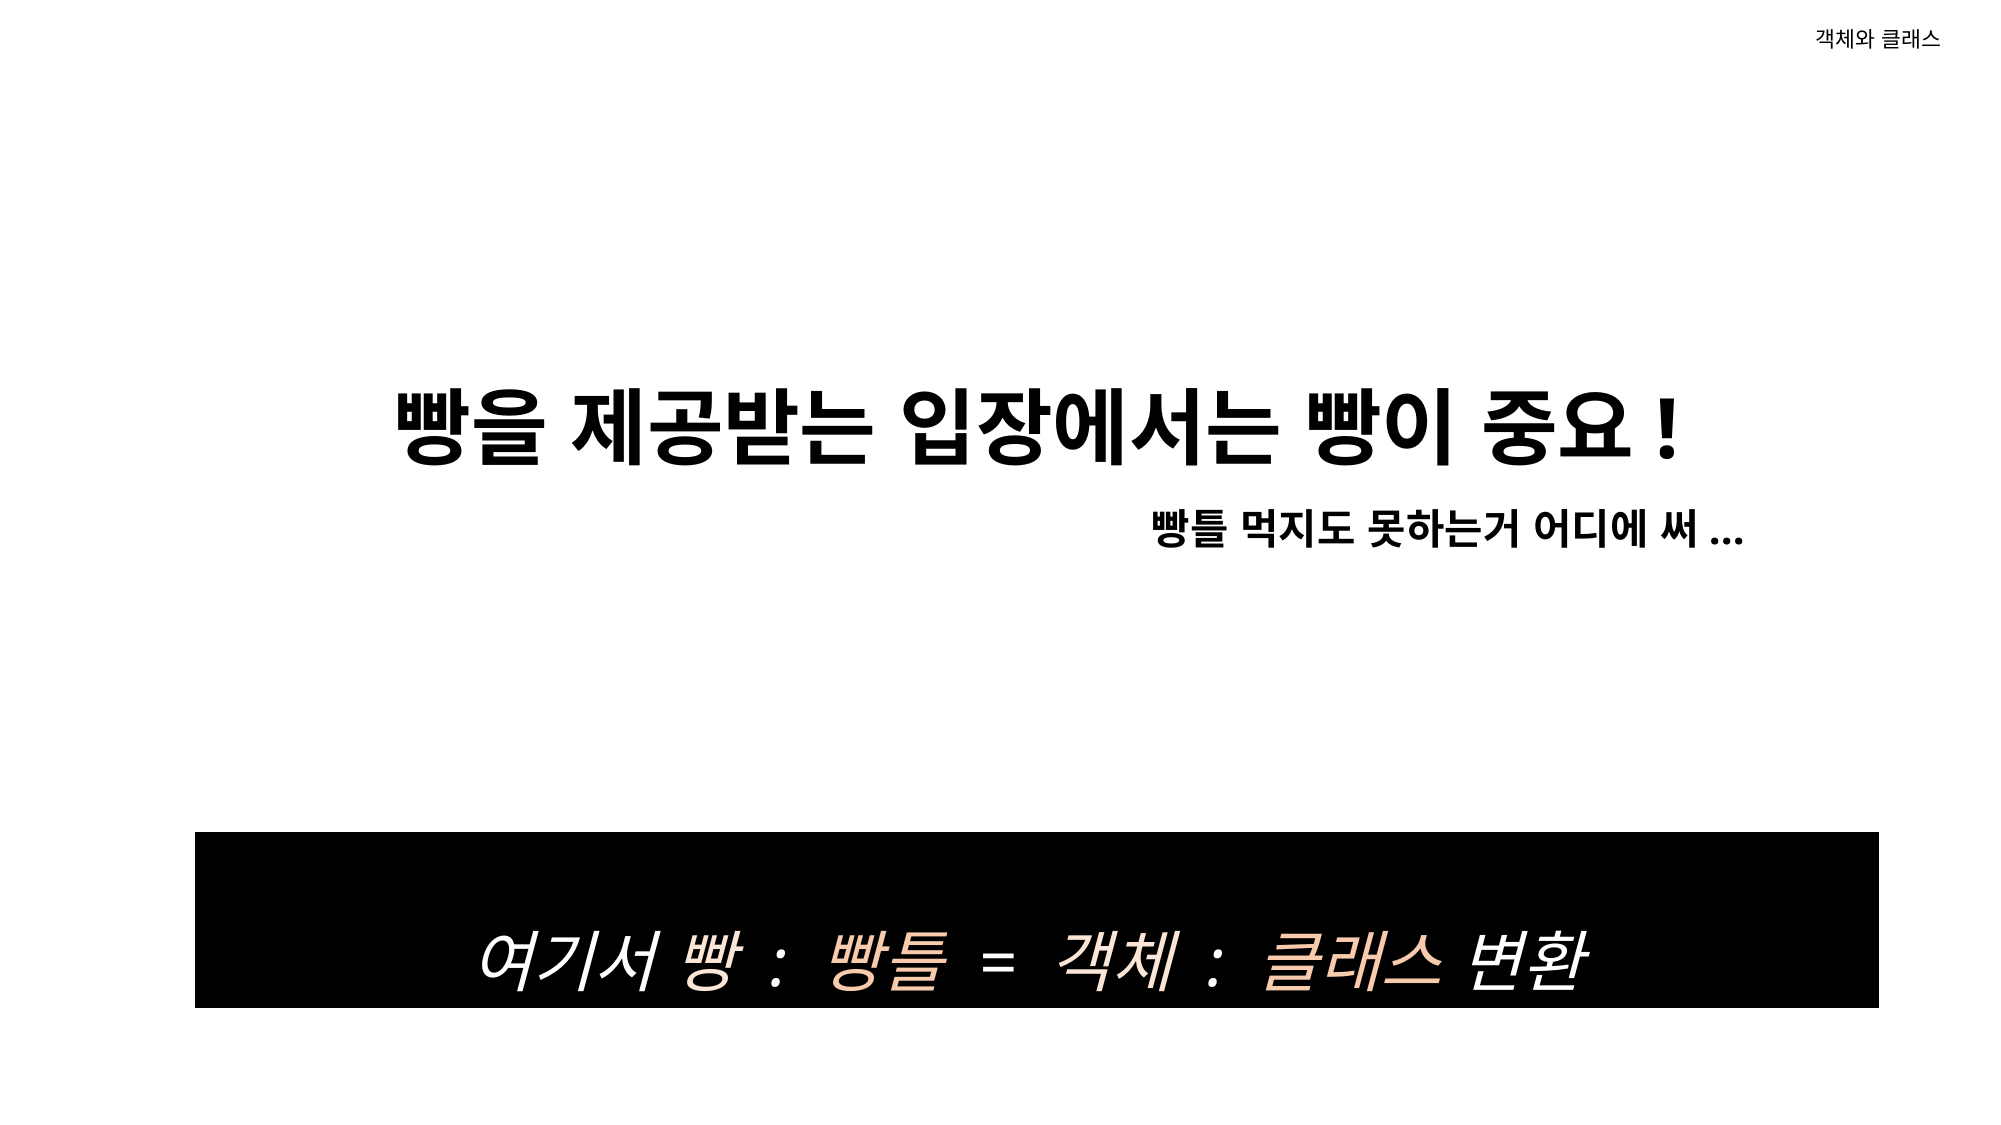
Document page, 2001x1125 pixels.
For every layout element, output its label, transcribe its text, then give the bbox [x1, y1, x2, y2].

text_box 빵을 제공받는 입장에서는 빵이 중요! [306, 368, 1767, 484]
text_box 여기서 빵 : 빵틀 = 객체 : 클래스 변환 [195, 832, 1879, 1008]
title 객체와 클래스 [1710, 21, 2000, 60]
text_box 빵틀 먹지도 못하는거 어디에 써... [718, 495, 2000, 561]
